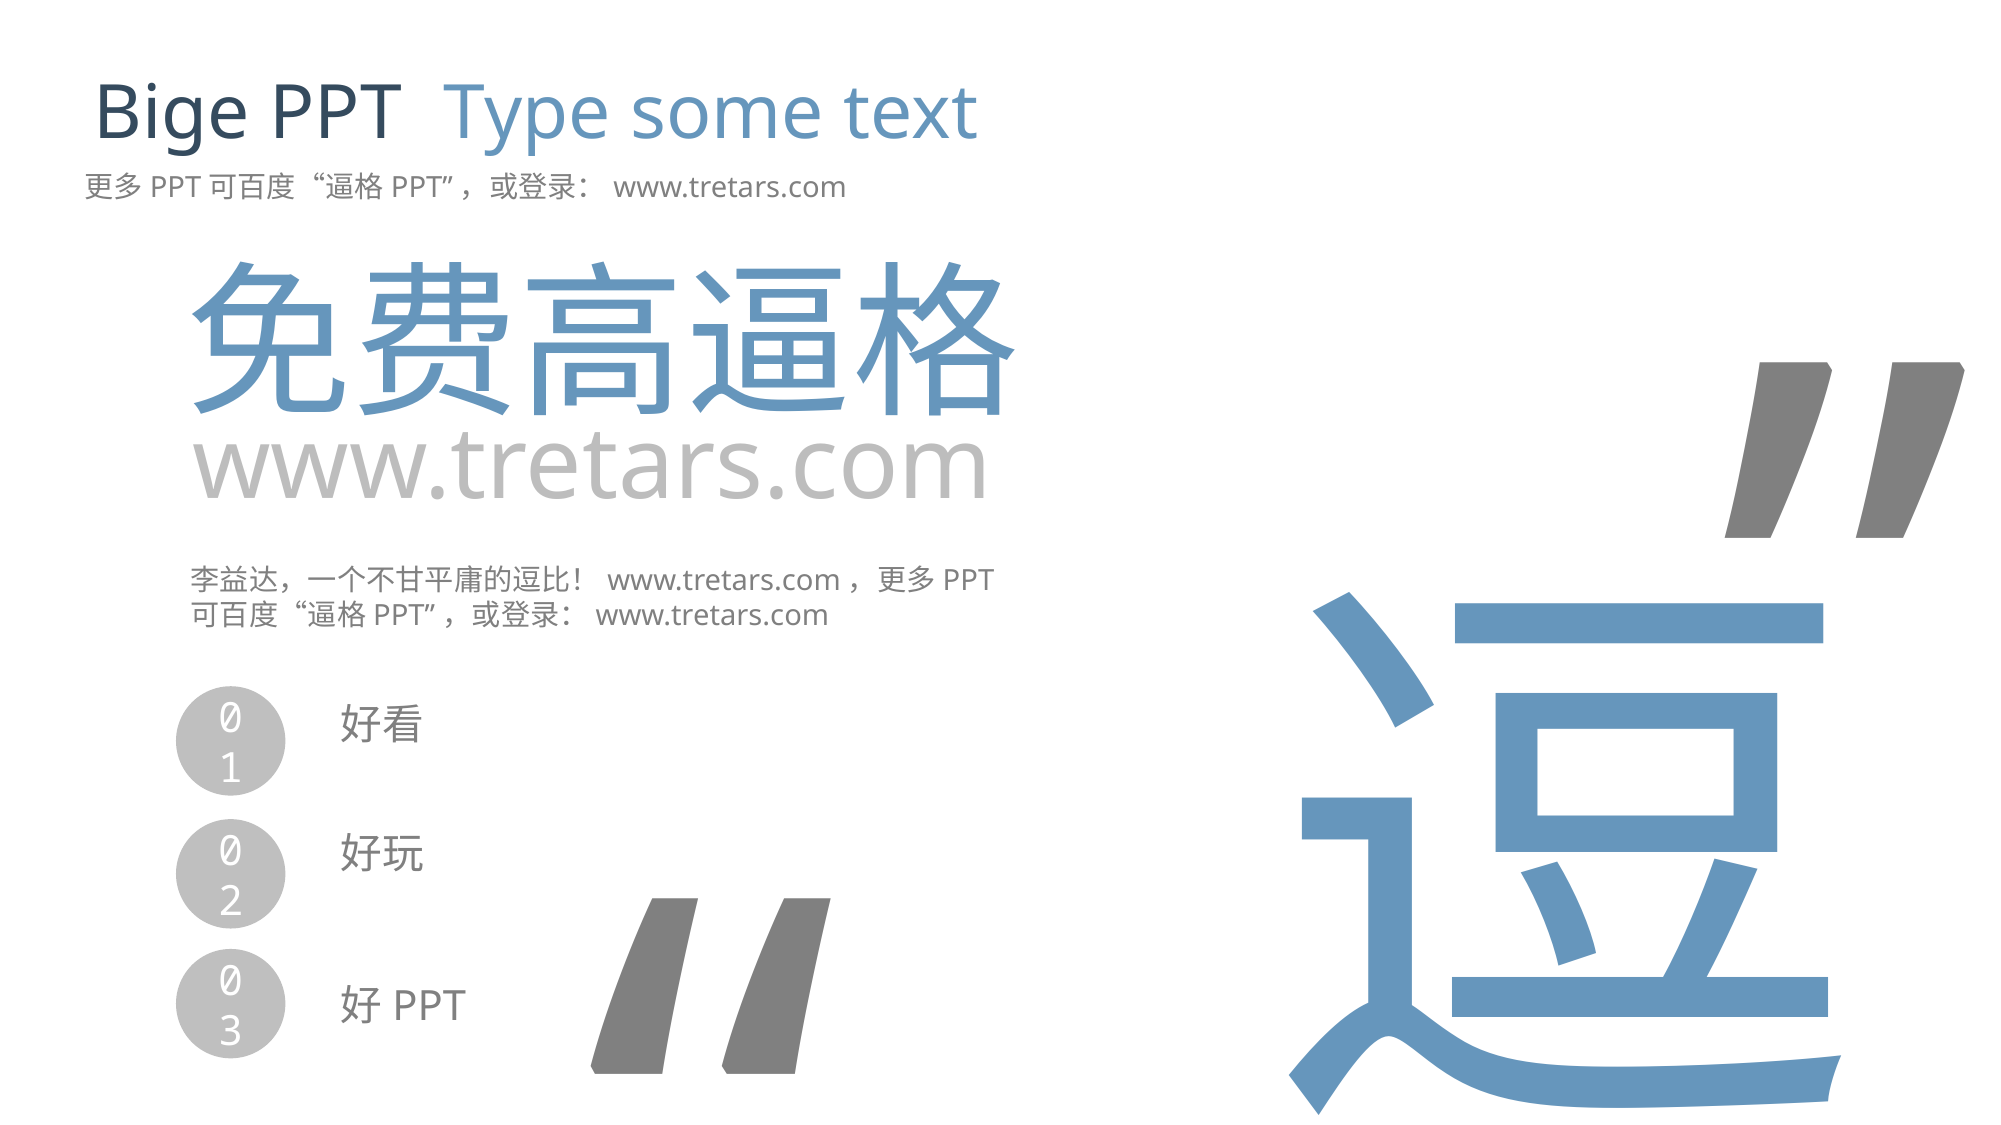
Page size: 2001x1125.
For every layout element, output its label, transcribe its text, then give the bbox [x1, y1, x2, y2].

text_box Type some text [429, 55, 994, 161]
text_box 02 [174, 818, 287, 930]
text_box 好玩 [326, 819, 446, 884]
text_box 李益达，一个不甘平庸的逗比！www.tretars.com，更多PPT可百度“逼格PPT”，或登录：www.tretars.com [175, 554, 1039, 639]
text_box 01 [174, 685, 287, 797]
text_box 免费高逼格 [170, 228, 1035, 444]
text_box 好PPT [326, 970, 494, 1036]
text_box “ [567, 686, 688, 1125]
text_box www.tretars.com [177, 391, 1008, 527]
text_box 逗 [1251, 472, 1880, 1125]
text_box 03 [174, 947, 287, 1060]
text_box Bige PPT [78, 55, 417, 150]
text_box 好看 [326, 690, 446, 756]
text_box 更多PPT可百度“逼格PPT”，或登录：www.tretars.com [69, 150, 862, 211]
text_box ” [1701, 150, 1821, 1026]
